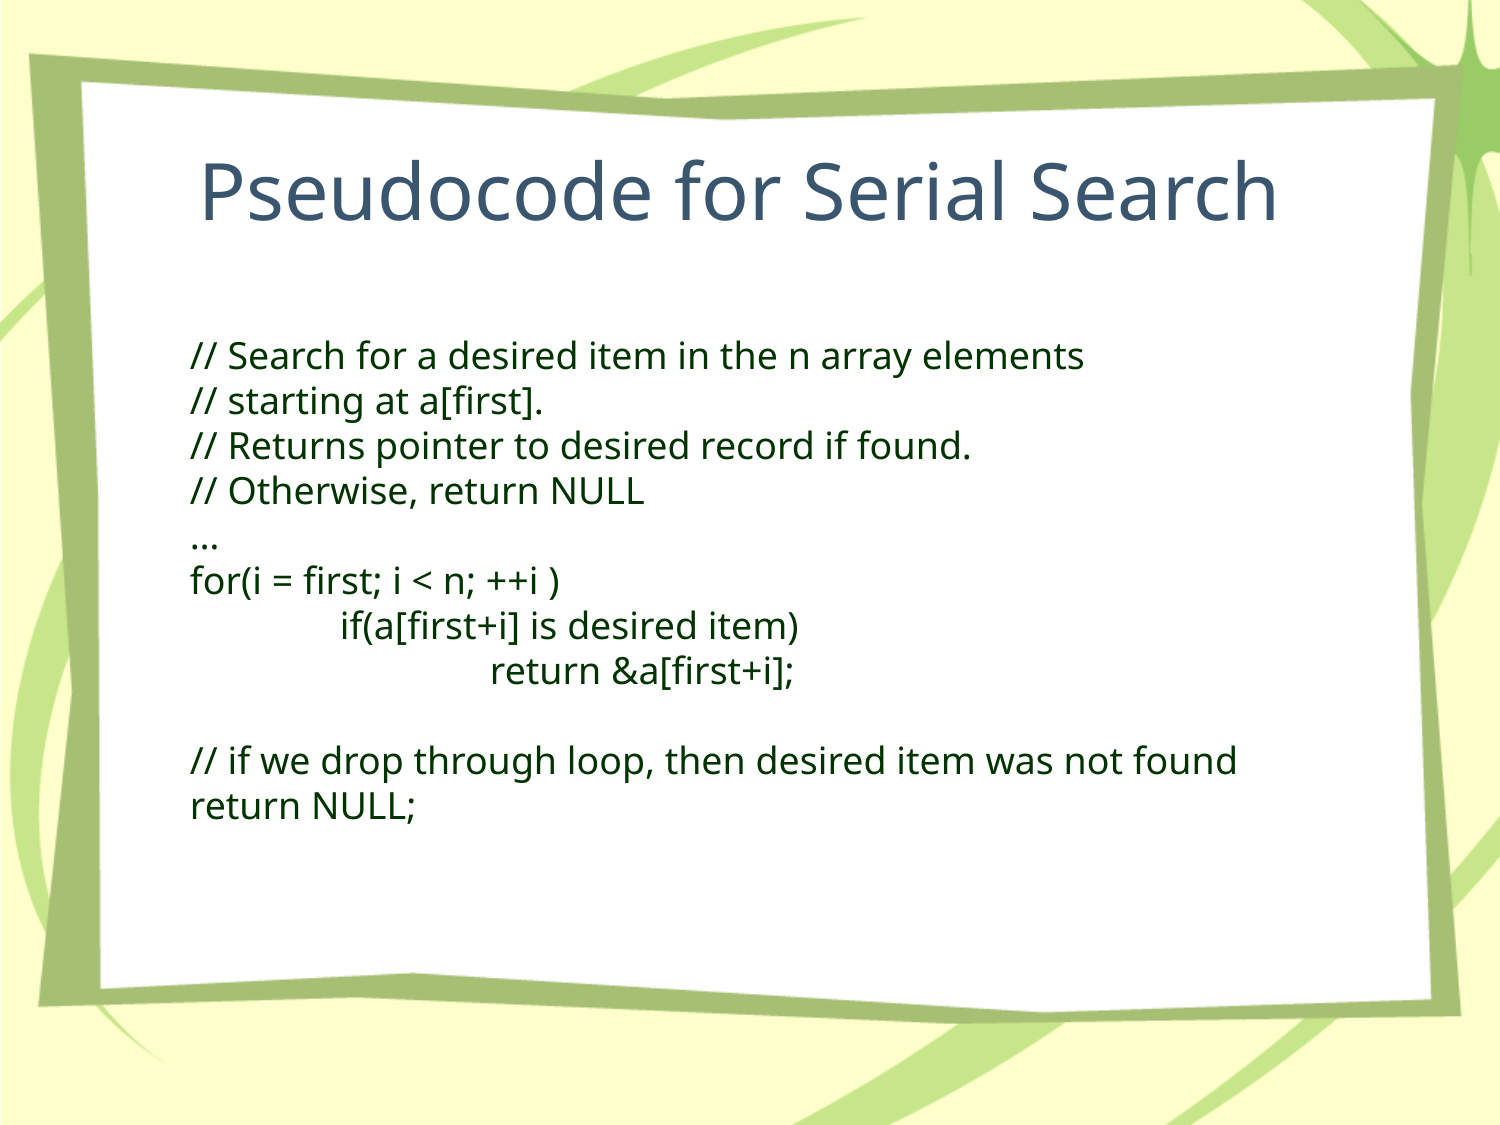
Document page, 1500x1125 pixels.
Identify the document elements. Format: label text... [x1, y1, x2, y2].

text_box // Search for a desired item in the n array elements // starting at a[first]. // Returns pointer to desired record if found. // Otherwise, return NULL … for(i = first; i < n; ++i ) if(a[first+i] is desired item) return &a[first+i]; // if we drop through loop, then desired item was not found return NULL; [175, 324, 1255, 835]
title Pseudocode for Serial Search [75, 95, 1425, 283]
picture [0, 0, 1500, 1125]
